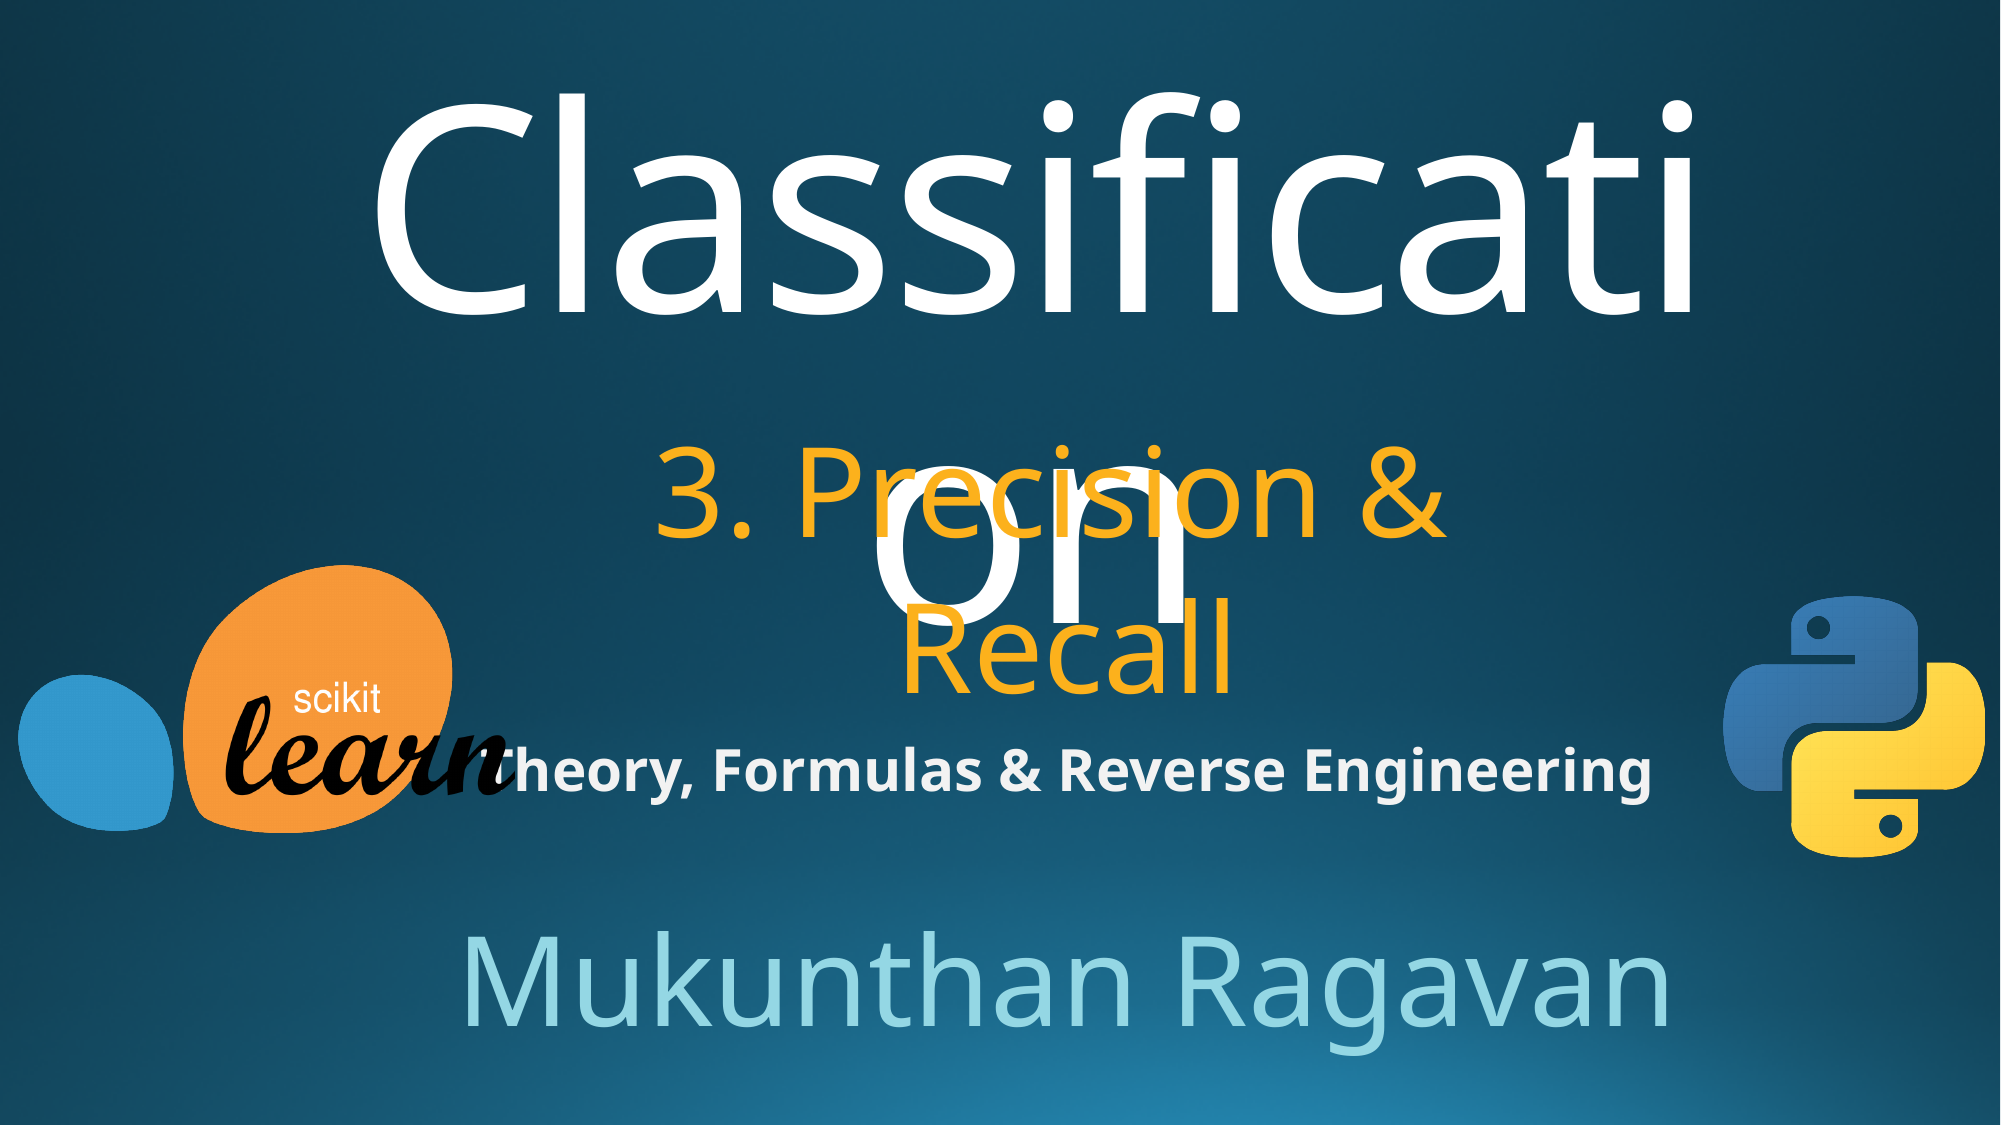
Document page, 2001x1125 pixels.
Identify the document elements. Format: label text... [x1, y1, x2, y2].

text_box Mukunthan Ragavan [317, 937, 1818, 1061]
subtitle 3. Precision & Recall Theory, Formulas & Reverse Engineering [515, 596, 1723, 812]
picture [0, 0, 2001, 1125]
title Classification [284, 57, 1785, 327]
